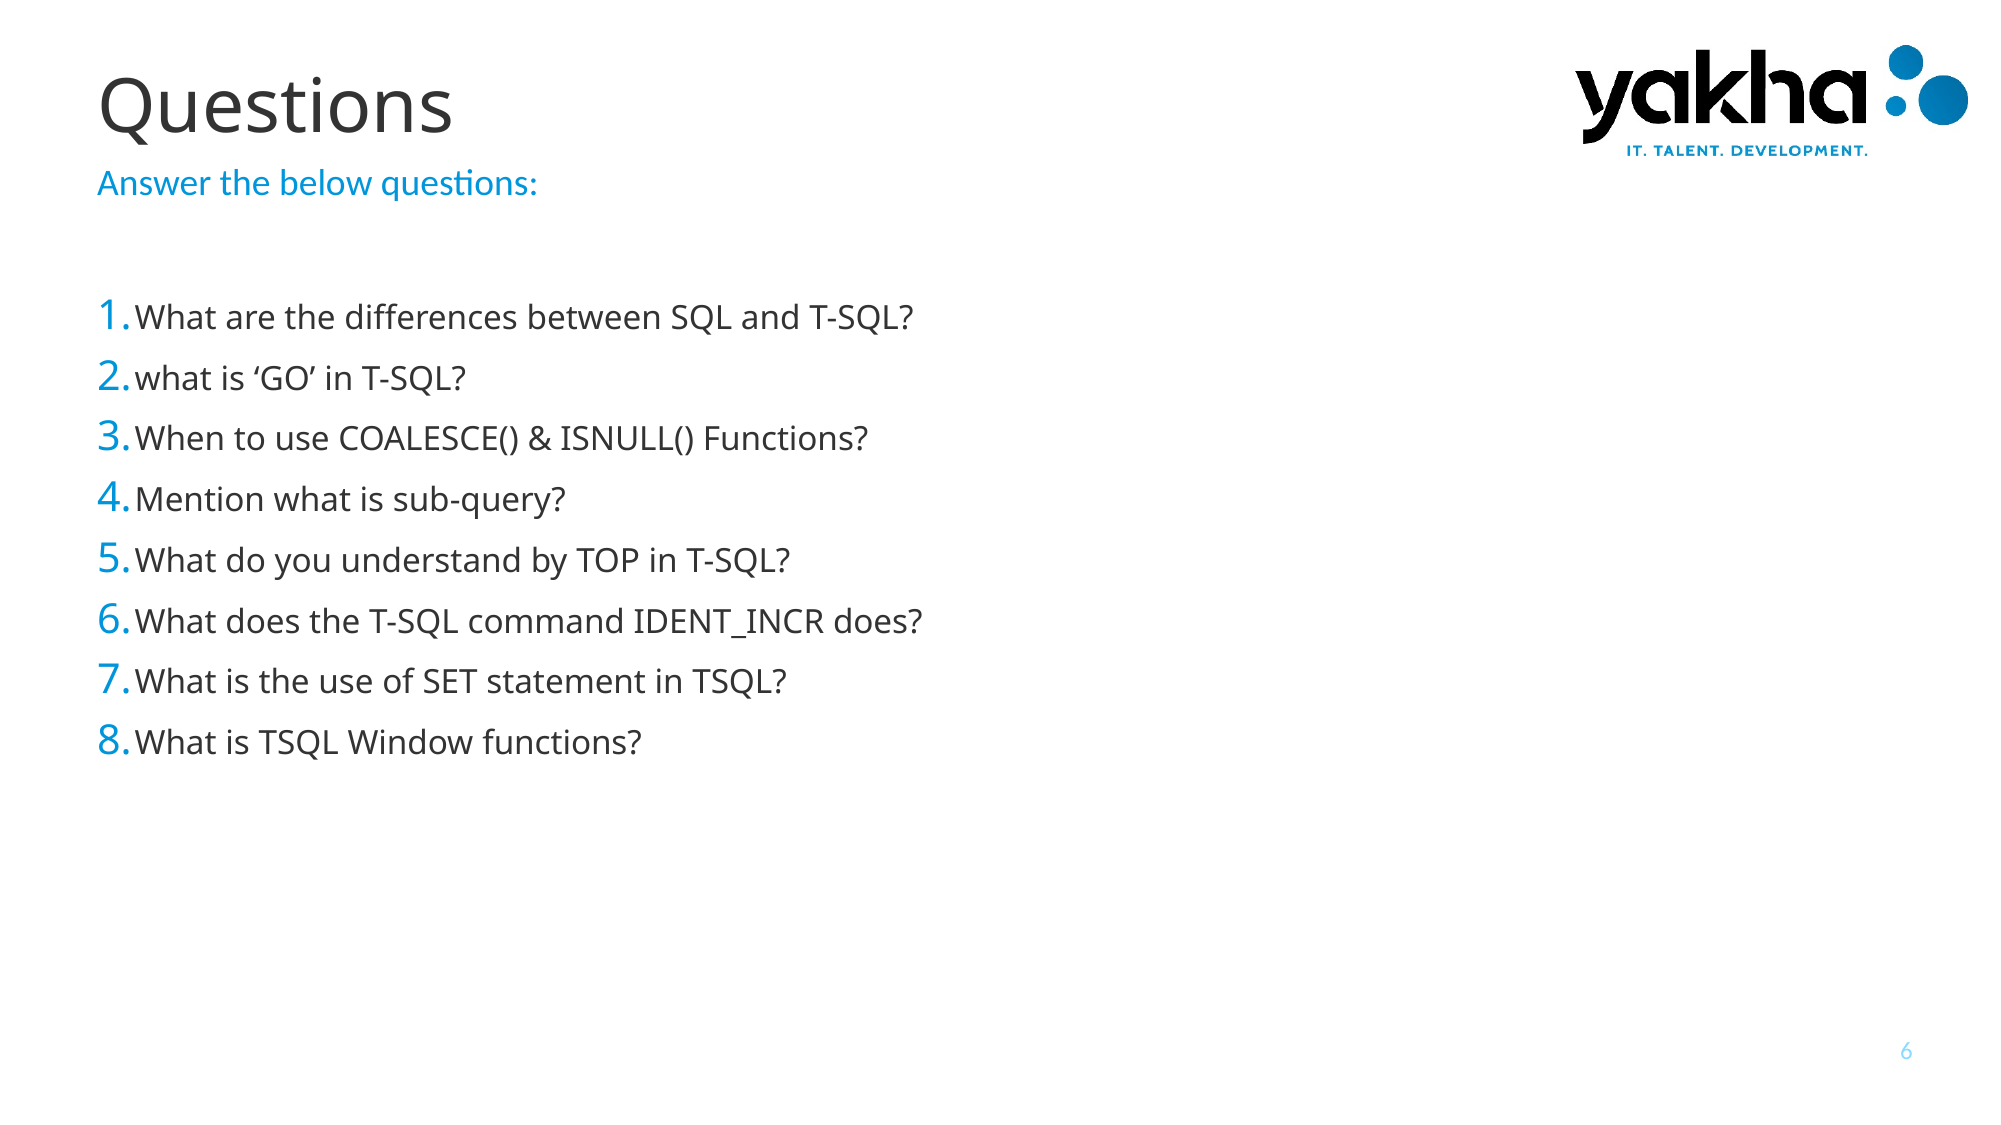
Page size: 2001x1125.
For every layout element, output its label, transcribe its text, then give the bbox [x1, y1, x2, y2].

picture [1575, 45, 1968, 156]
list What are the differences between SQL and T-SQL? what is ‘GO’ in T-SQL? When to use COALESCE() & ISNULL() Functions? Mention what is sub-query? What do you understand by TOP in T-SQL? What does the T-SQL command IDENT_INCR does? What is the use of SET statement in TSQL? What is TSQL Window functions? [82, 288, 1510, 949]
slide_number 6 [1477, 1019, 1928, 1080]
list Answer the below questions: [82, 155, 1510, 214]
title Questions [82, 59, 1510, 155]
